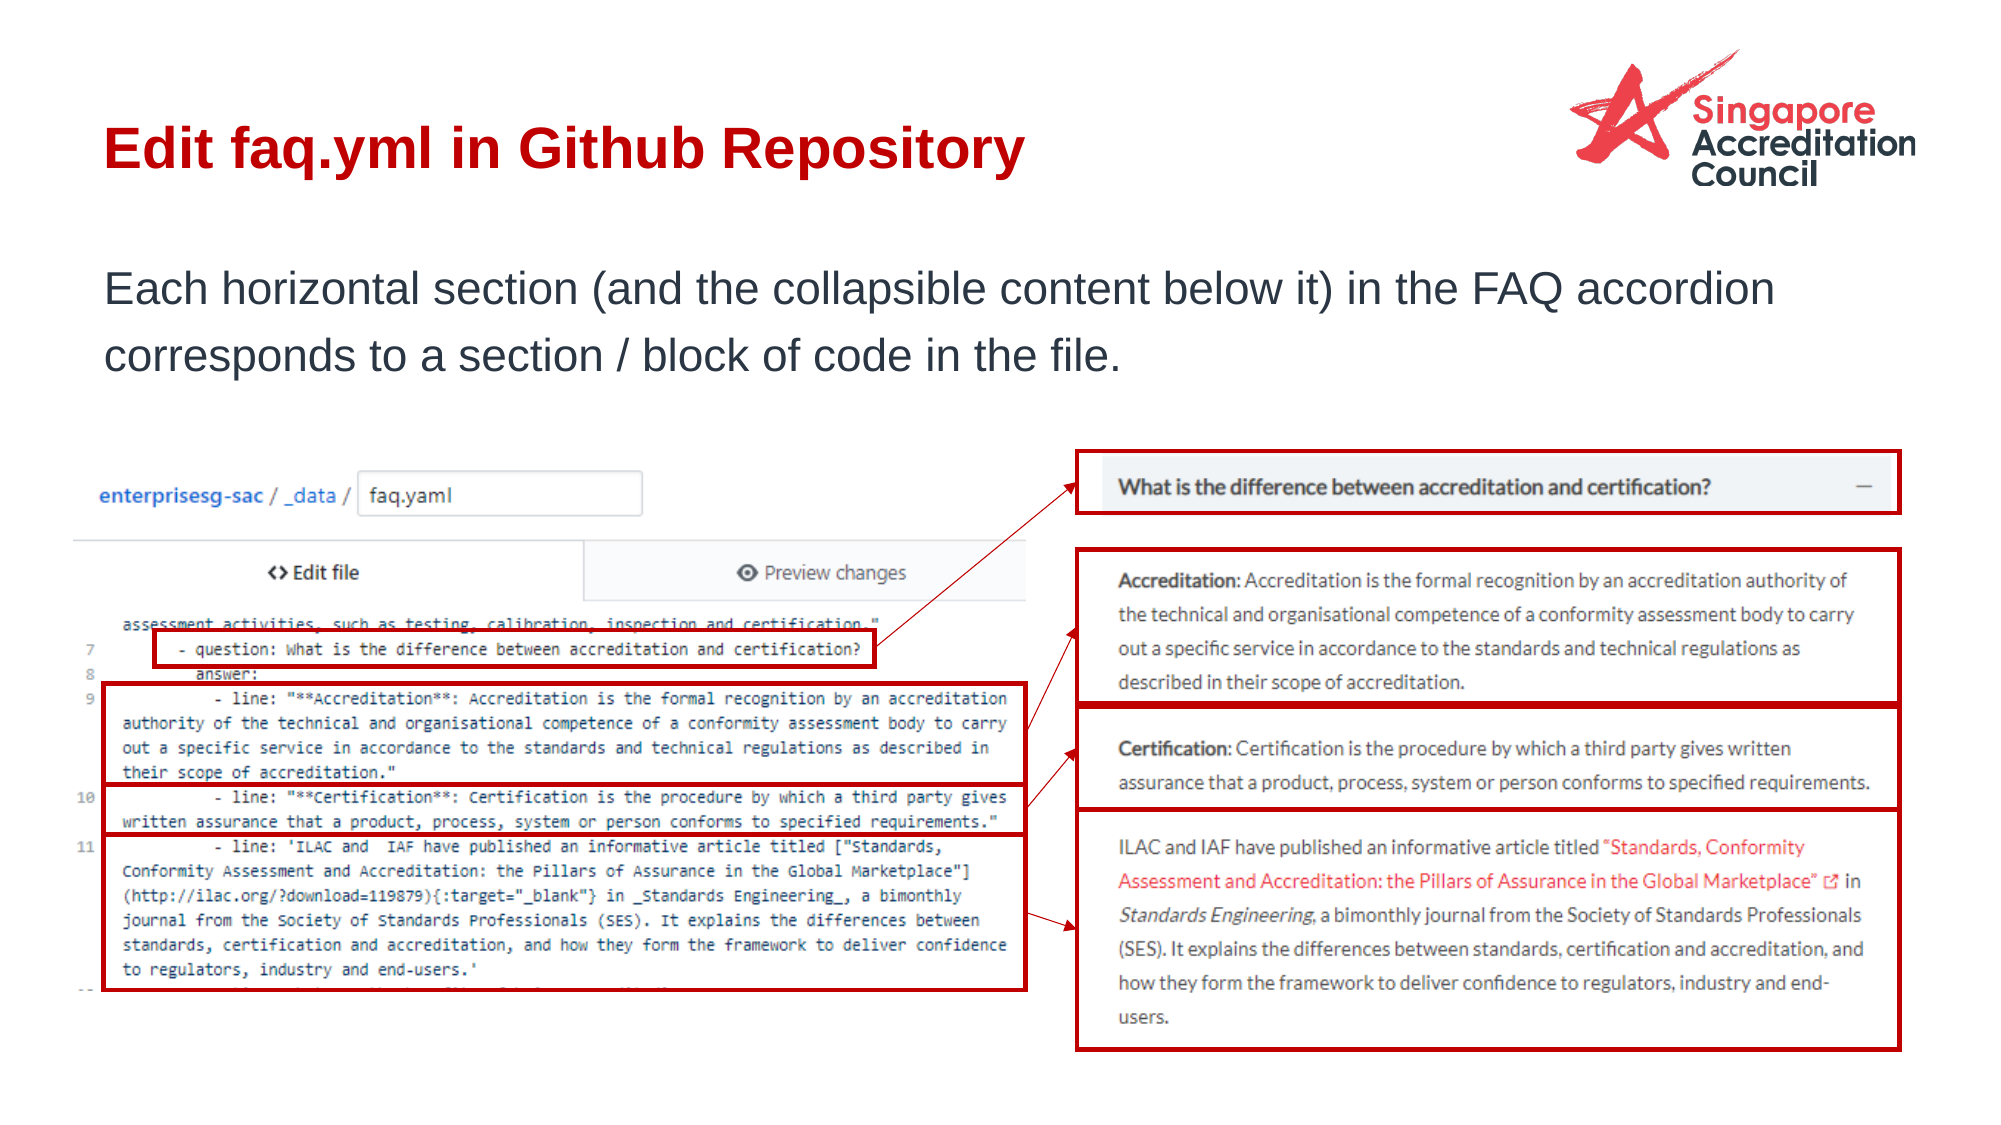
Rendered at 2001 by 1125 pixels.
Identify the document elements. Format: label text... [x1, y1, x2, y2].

picture [1076, 449, 1900, 1046]
list Each horizontal section (and the collapsible content below it) in the FAQ accordion corresponds to a section / block of code in the file. [88, 240, 1867, 388]
title Edit faq.yml in Github Repository [88, 58, 1559, 240]
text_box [1025, 626, 1077, 734]
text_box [1025, 912, 1077, 930]
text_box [1025, 747, 1077, 810]
picture [73, 449, 1026, 991]
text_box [874, 481, 1077, 649]
text_box [1076, 808, 1901, 1050]
